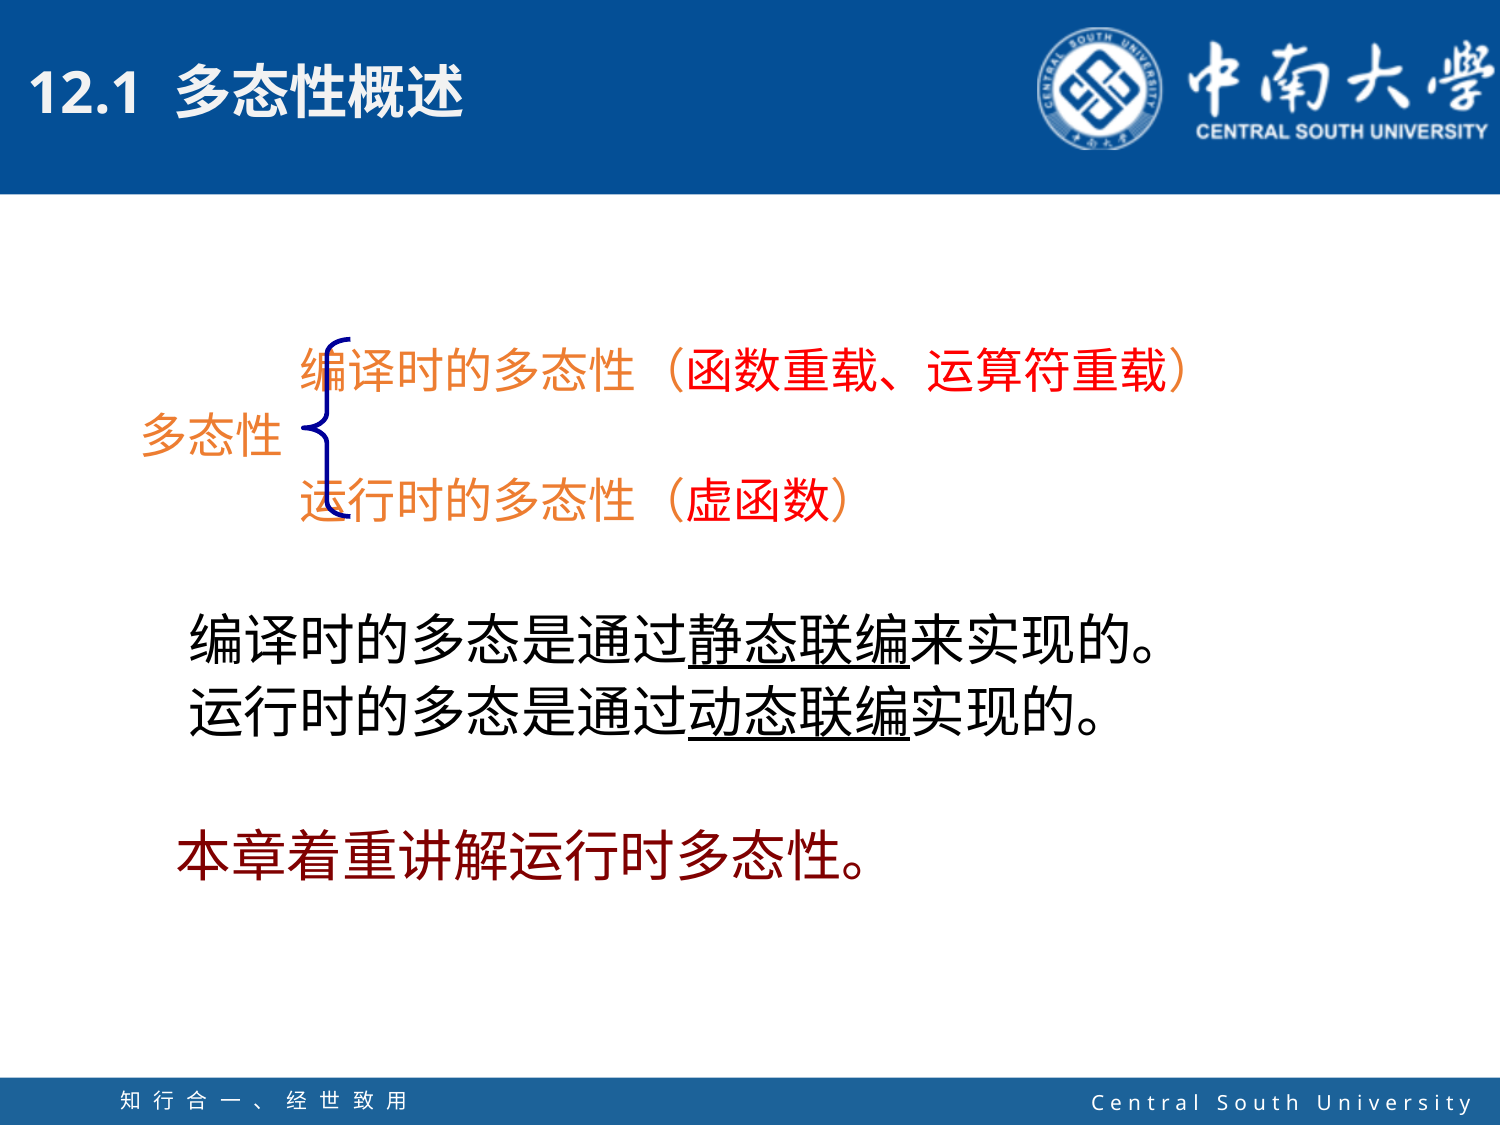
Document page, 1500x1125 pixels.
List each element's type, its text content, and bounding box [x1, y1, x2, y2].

text_box 知行合一、经世致用 [105, 1080, 423, 1120]
text_box 编译时的多态性（函数重载、运算符重载） 多态性 运行时的多态性（虚函数） 编译时的多态是通过静态联编来实现的。 运行时的多态是通过动态联编实现的。 本章着重讲解运行时多态性。 [124, 214, 1430, 977]
text_box Central South University [1076, 1082, 1486, 1123]
text_box [0, 1077, 1500, 1125]
text_box [303, 339, 351, 517]
picture [1030, 25, 1500, 155]
